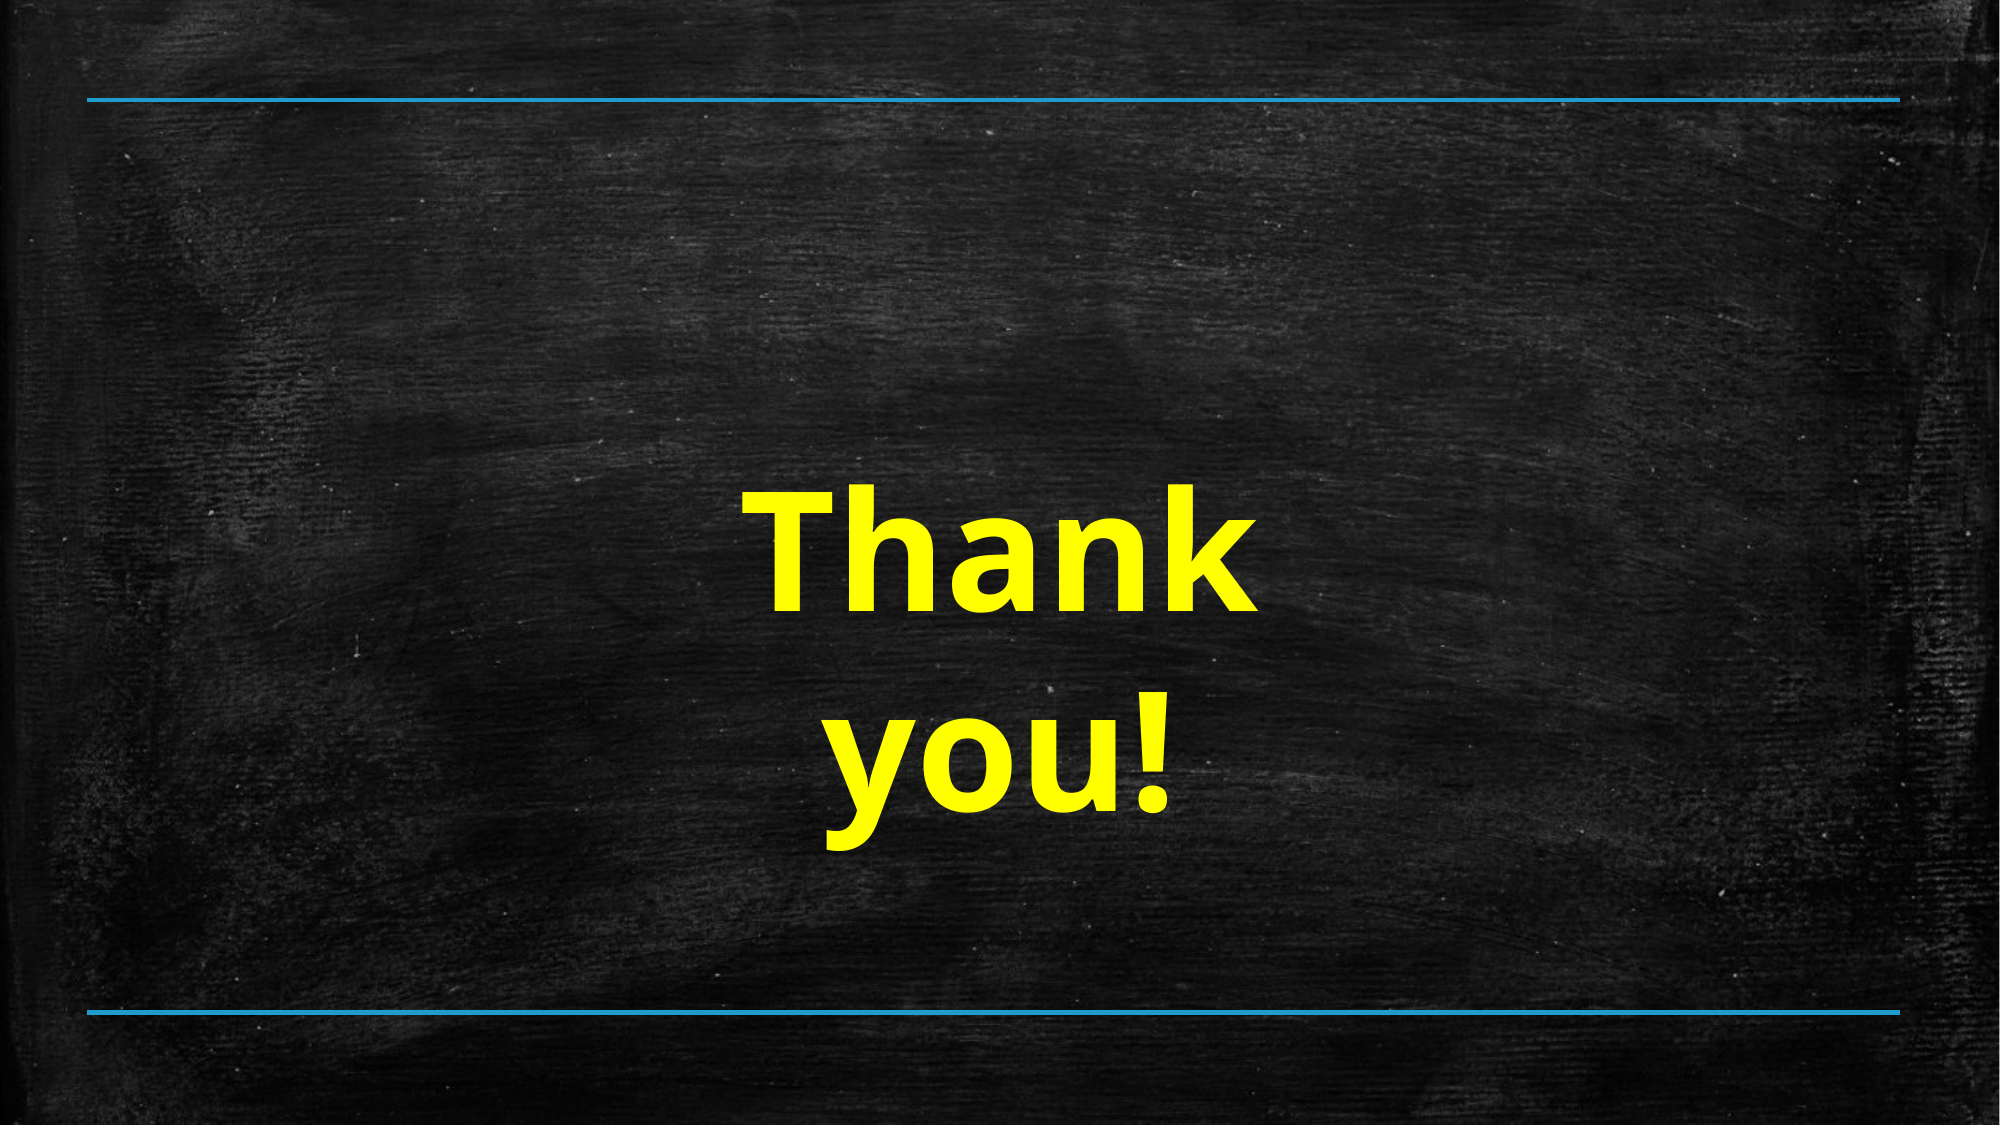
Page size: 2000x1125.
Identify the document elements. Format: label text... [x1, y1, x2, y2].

text_box Thank you! [562, 437, 1438, 853]
